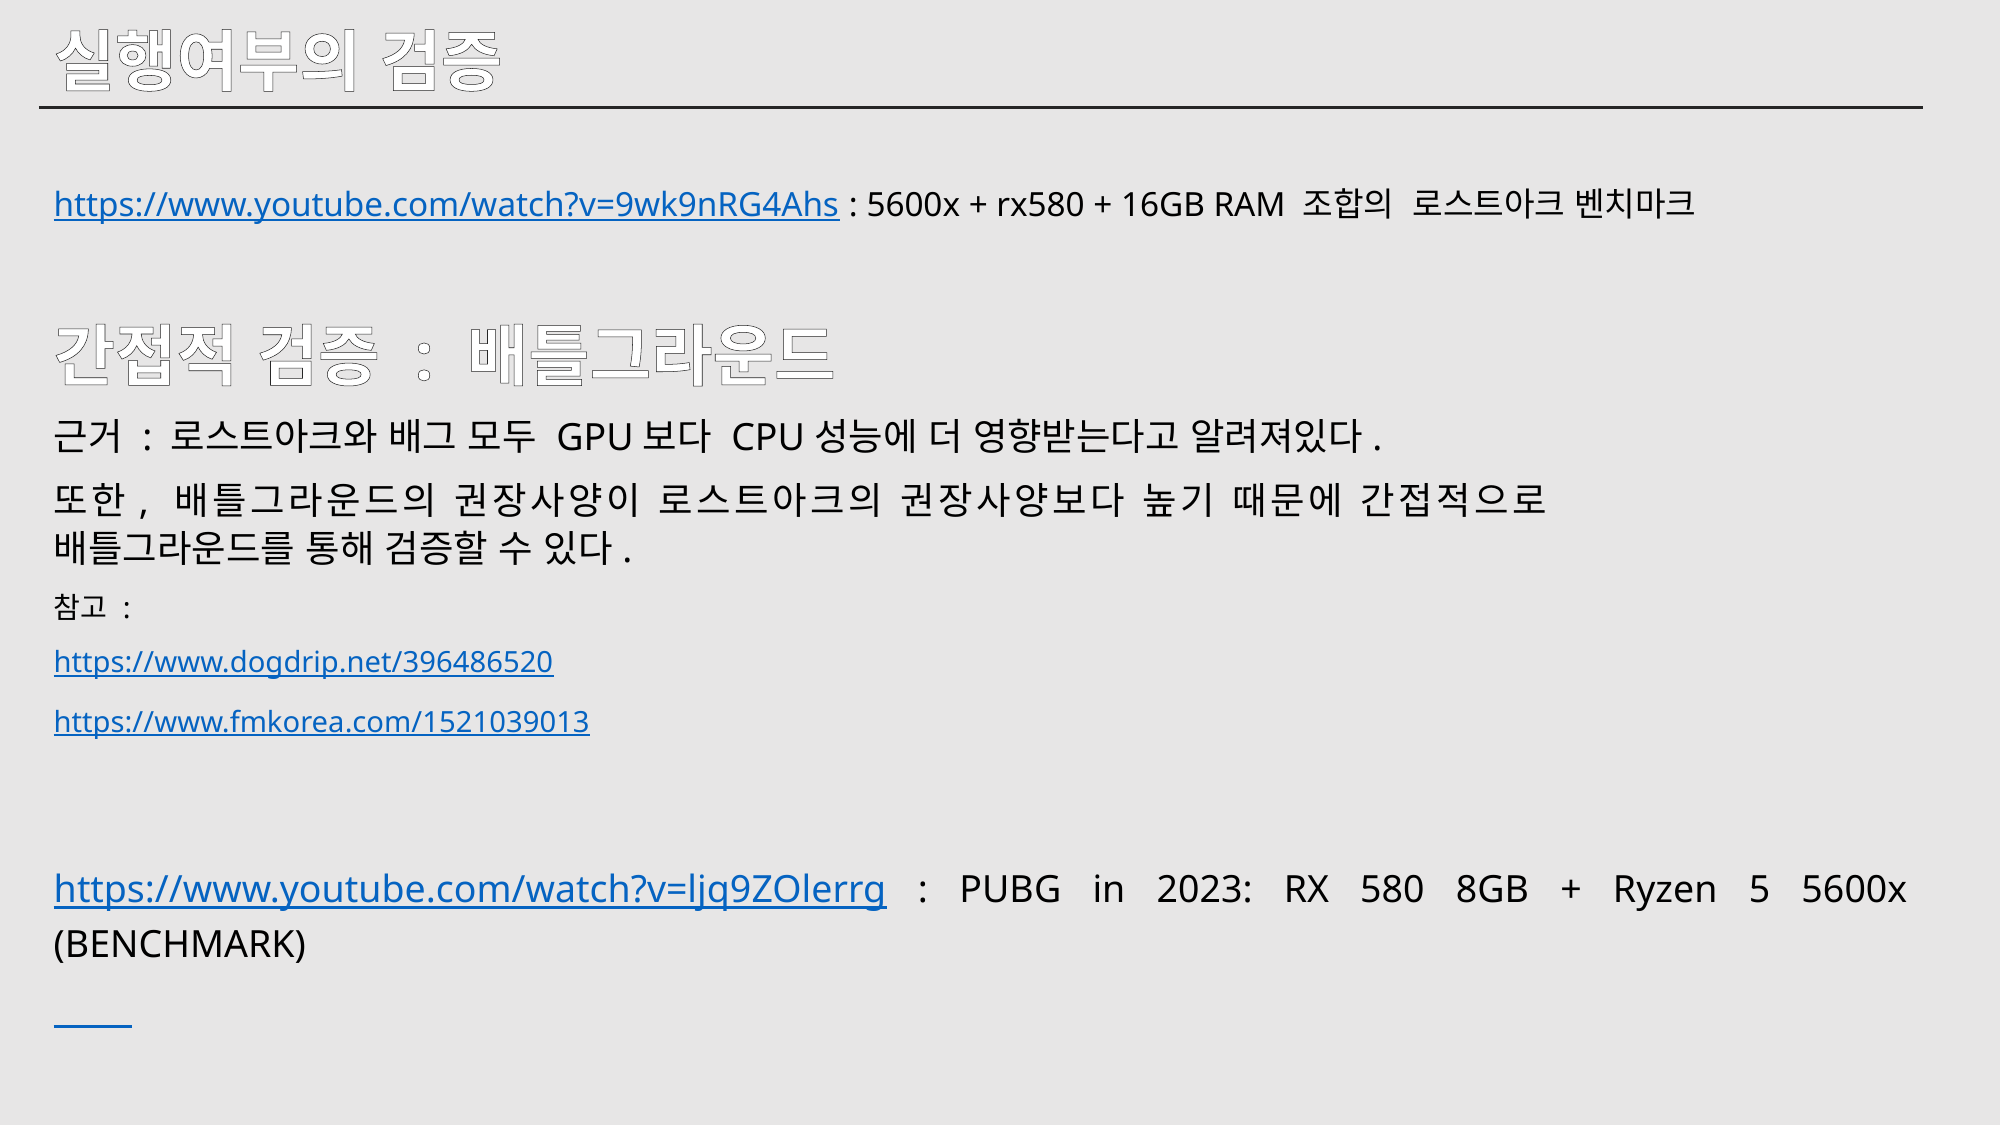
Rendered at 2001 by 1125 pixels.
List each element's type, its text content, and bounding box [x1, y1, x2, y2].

text_box 실행여부의 검증 [38, 11, 1112, 106]
text_box https://www.youtube.com/watch?v=9wk9nRG4Ahs : 5600x + rx580 + 16GB RAM 조합의 로스트아크 벤치마크 [38, 172, 1831, 236]
text_box 근거 : 로스트아크와 배그 모두 GPU보다 CPU성능에 더 영향받는다고 알려져있다. 또한, 배틀그라운드의 권장사양이 로스트아크의 권장사양보다 높기 때문에 간접적으로 배틀그라운드를 통해 검증할 수 있다. 참고 : https://www.dogdrip.net/396486520 https://www.fmkorea.com/1521039013 [38, 401, 1563, 751]
text_box https://www.youtube.com/watch?v=ljq9ZOlerrg : PUBG in 2023: RX 580 8GB + Ryzen 5 5600x (BENCHMARK) [38, 854, 1923, 1037]
text_box 간접적 검증 : 배틀그라운드 [38, 306, 1112, 401]
